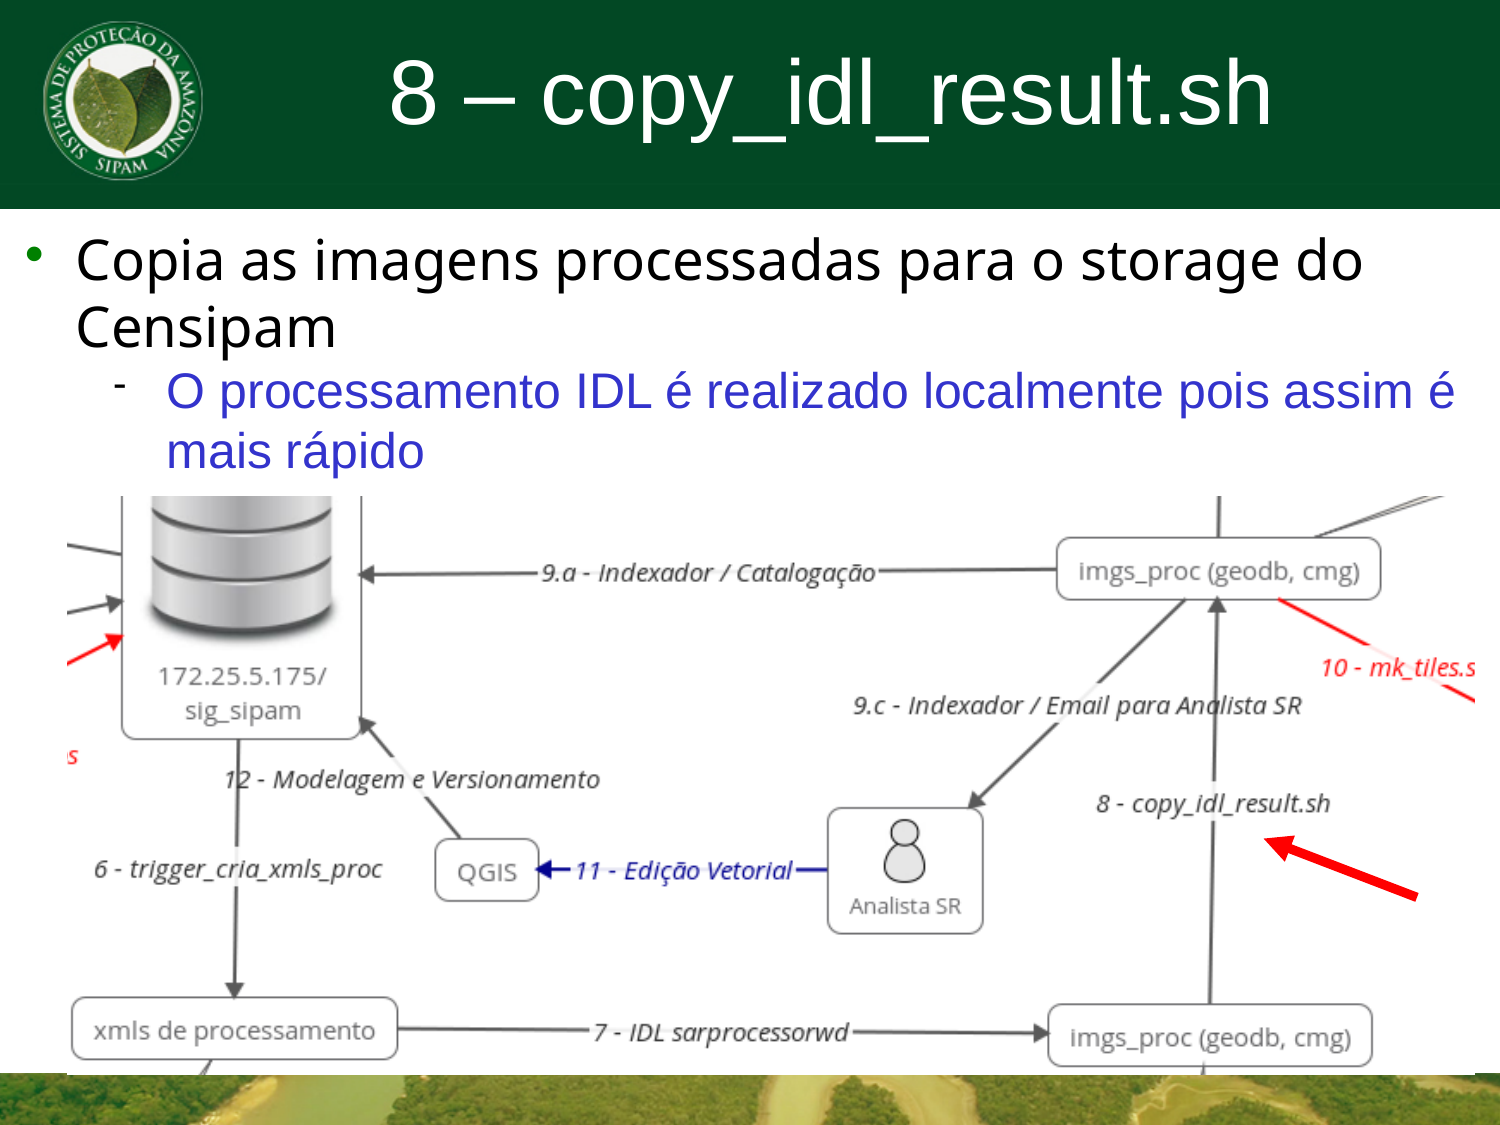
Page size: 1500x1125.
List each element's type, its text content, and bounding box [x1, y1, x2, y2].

picture [0, 495, 1500, 1125]
picture [0, 0, 1500, 209]
text_box Copia as imagens processadas para o storage do Censipam O processamento IDL é realizado localmente pois assim é mais rápido [24, 220, 1475, 1023]
text_box 8 – copy_idl_result.sh [164, 0, 1500, 198]
